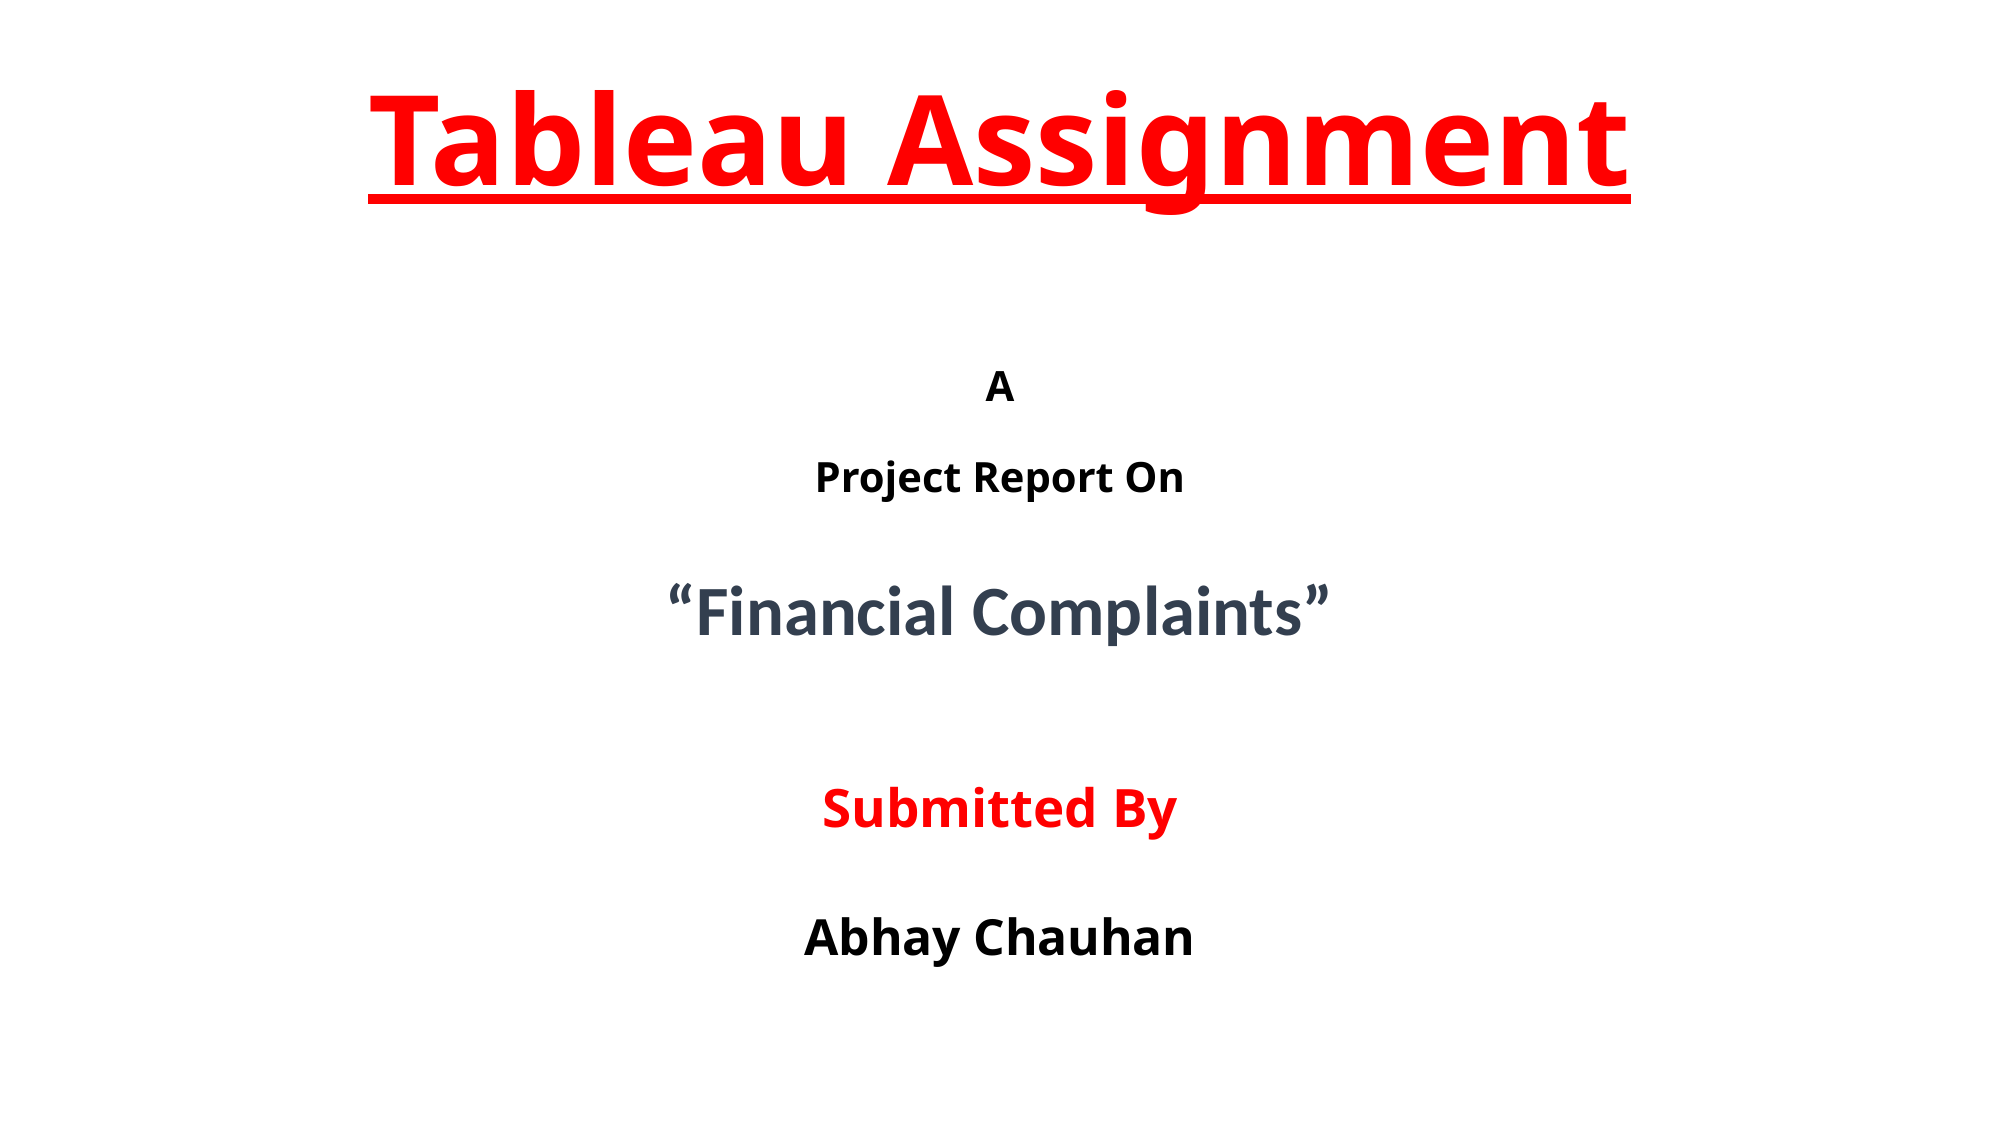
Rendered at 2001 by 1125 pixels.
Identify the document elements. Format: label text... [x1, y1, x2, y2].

title Tableau Assignment [249, 0, 1750, 220]
subtitle A Project Report On “Financial Complaints” Submitted By Abhay Chauhan [249, 327, 1750, 979]
